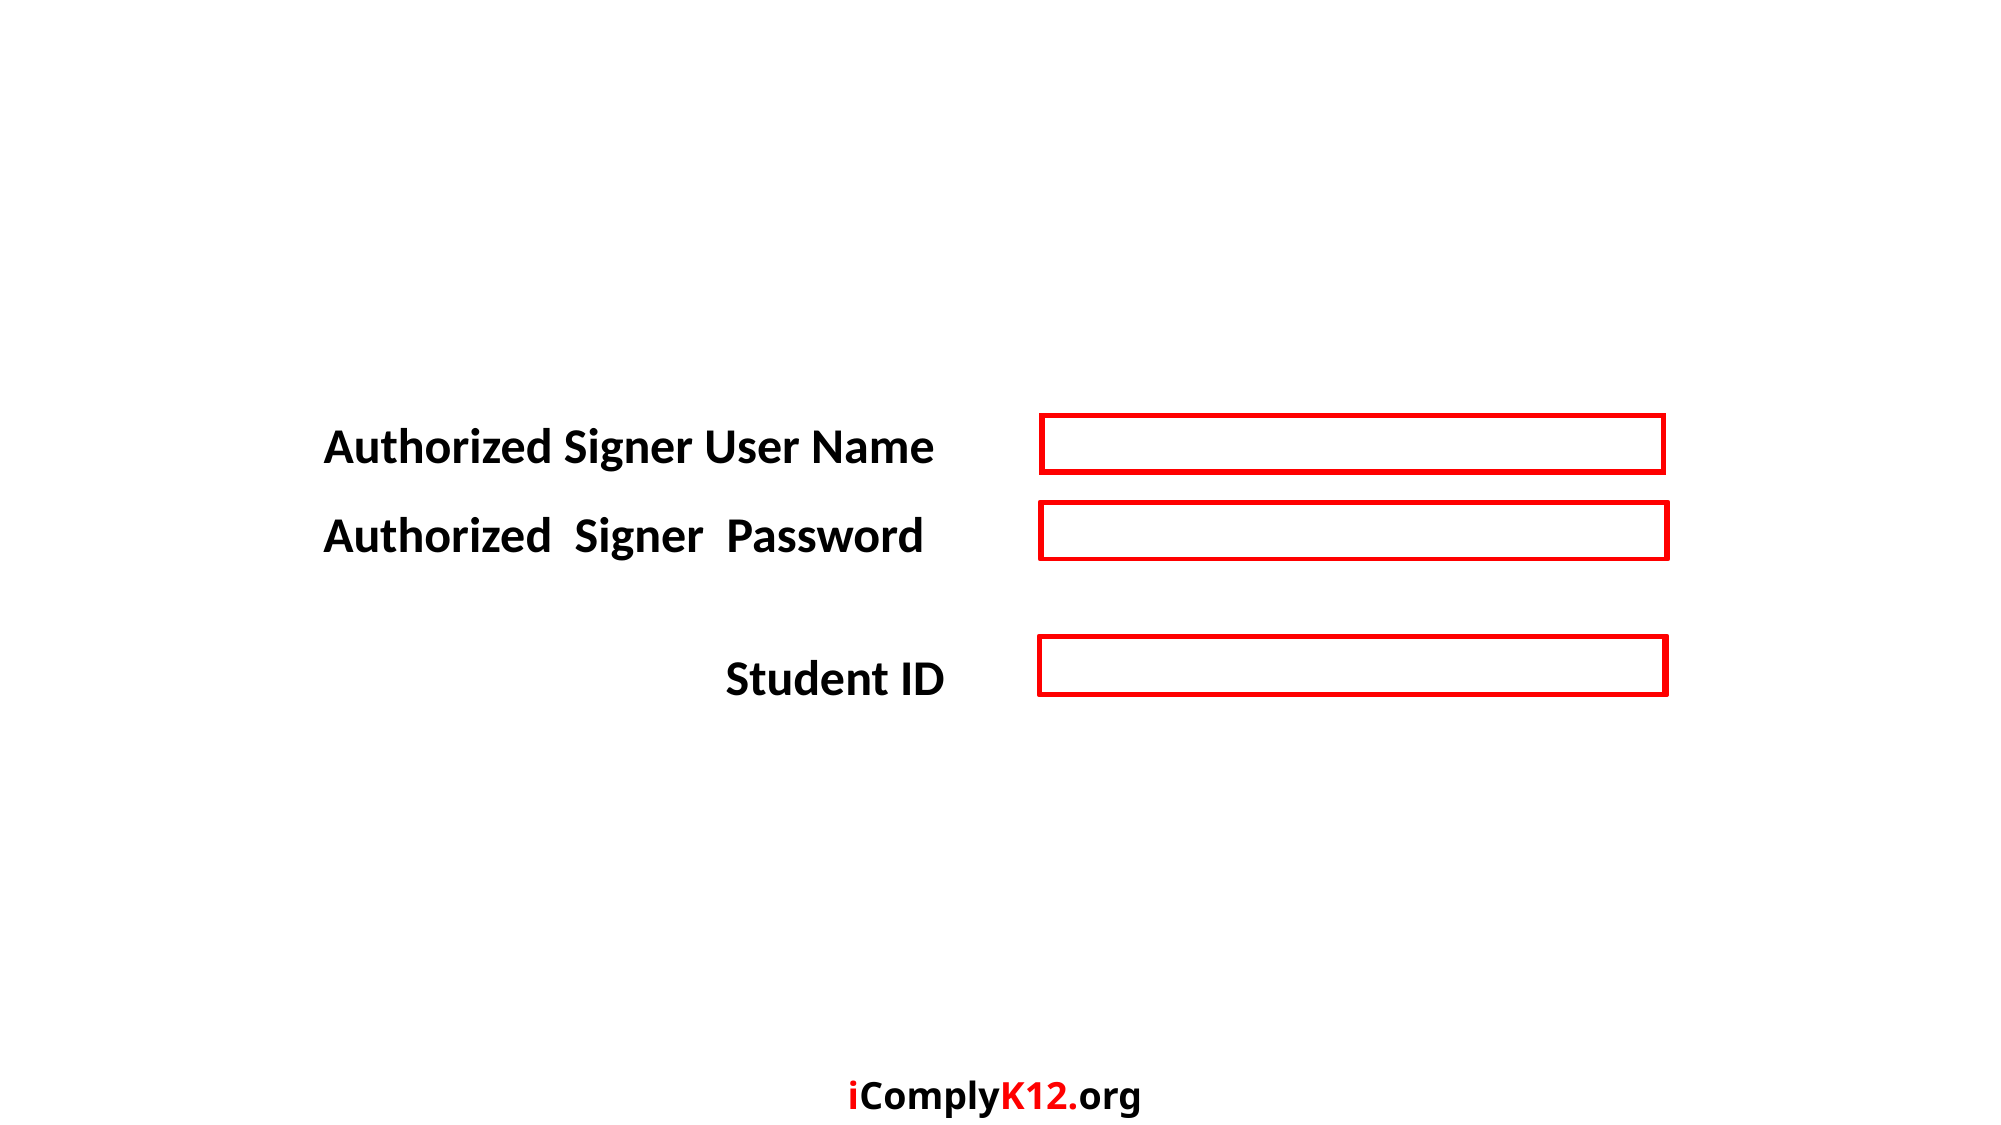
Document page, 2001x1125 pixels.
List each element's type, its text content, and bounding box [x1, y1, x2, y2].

picture [1041, 503, 1667, 558]
picture [1040, 637, 1665, 693]
text_box Student ID [328, 638, 969, 713]
text_box [1041, 414, 1665, 473]
title iComplyK12.org [245, 1036, 1746, 1125]
text_box Authorized Signer Password [308, 495, 949, 571]
text_box Authorized Signer User Name [308, 405, 988, 481]
